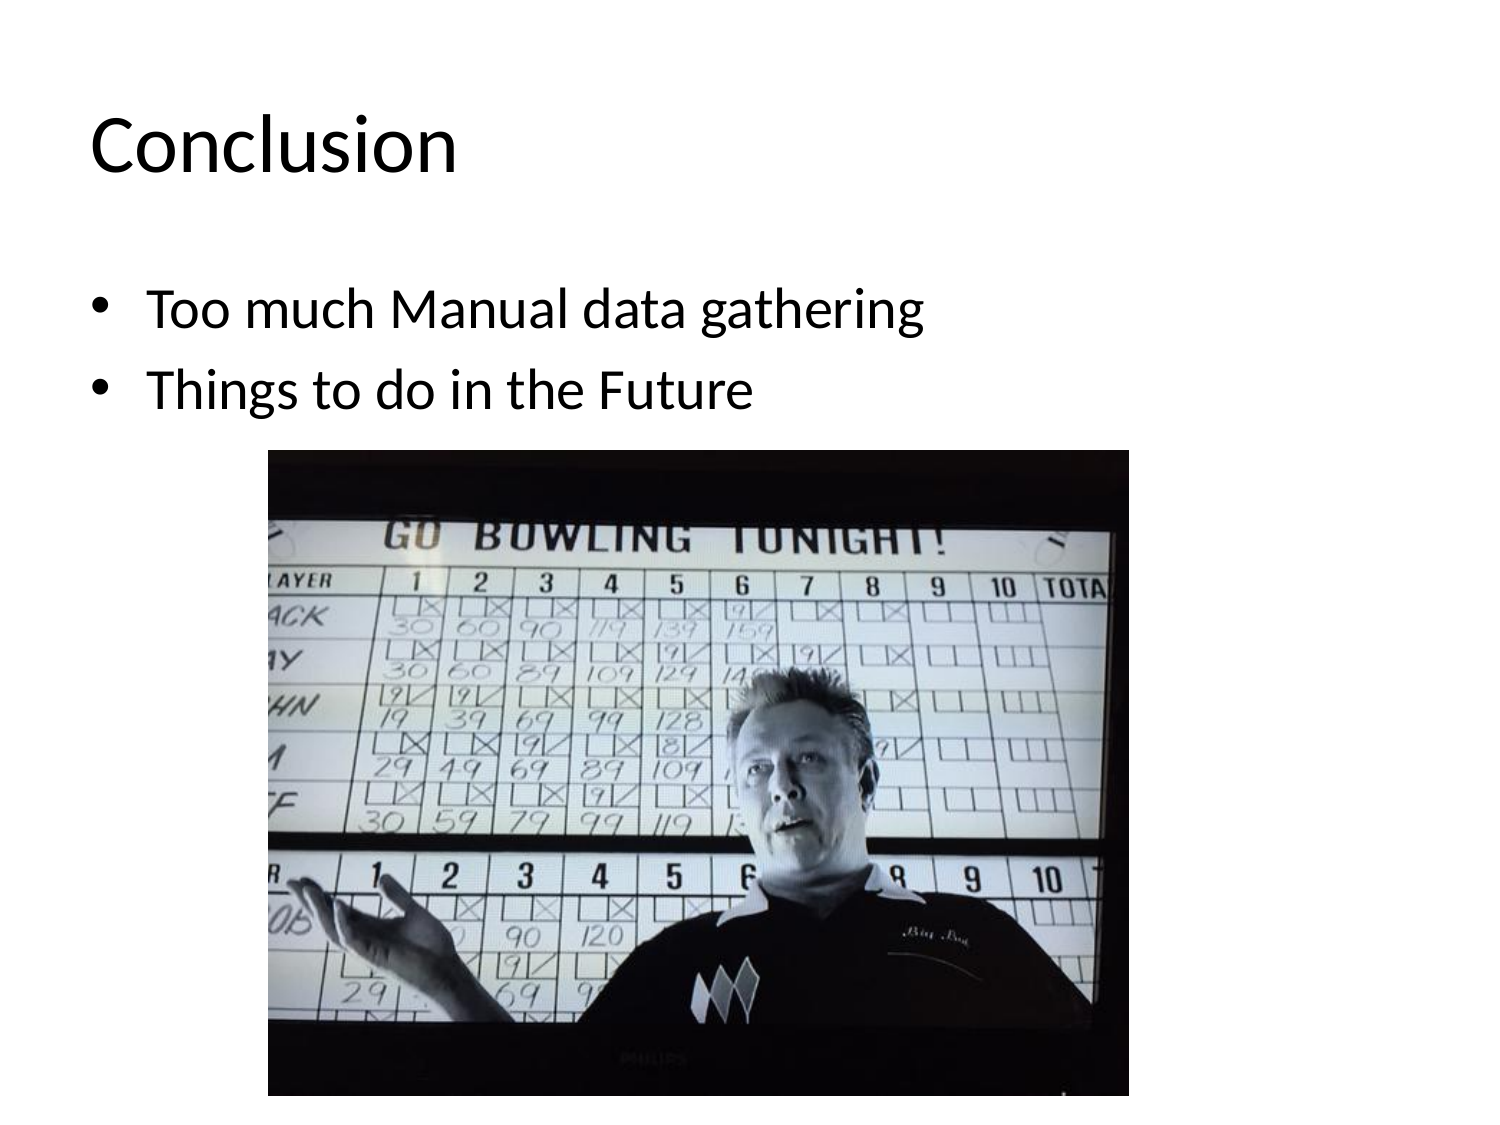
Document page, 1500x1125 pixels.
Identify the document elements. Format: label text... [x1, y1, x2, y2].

title Conclusion [75, 45, 1425, 233]
picture [268, 450, 1130, 1097]
list Too much Manual data gathering Things to do in the Future [75, 262, 1425, 518]
